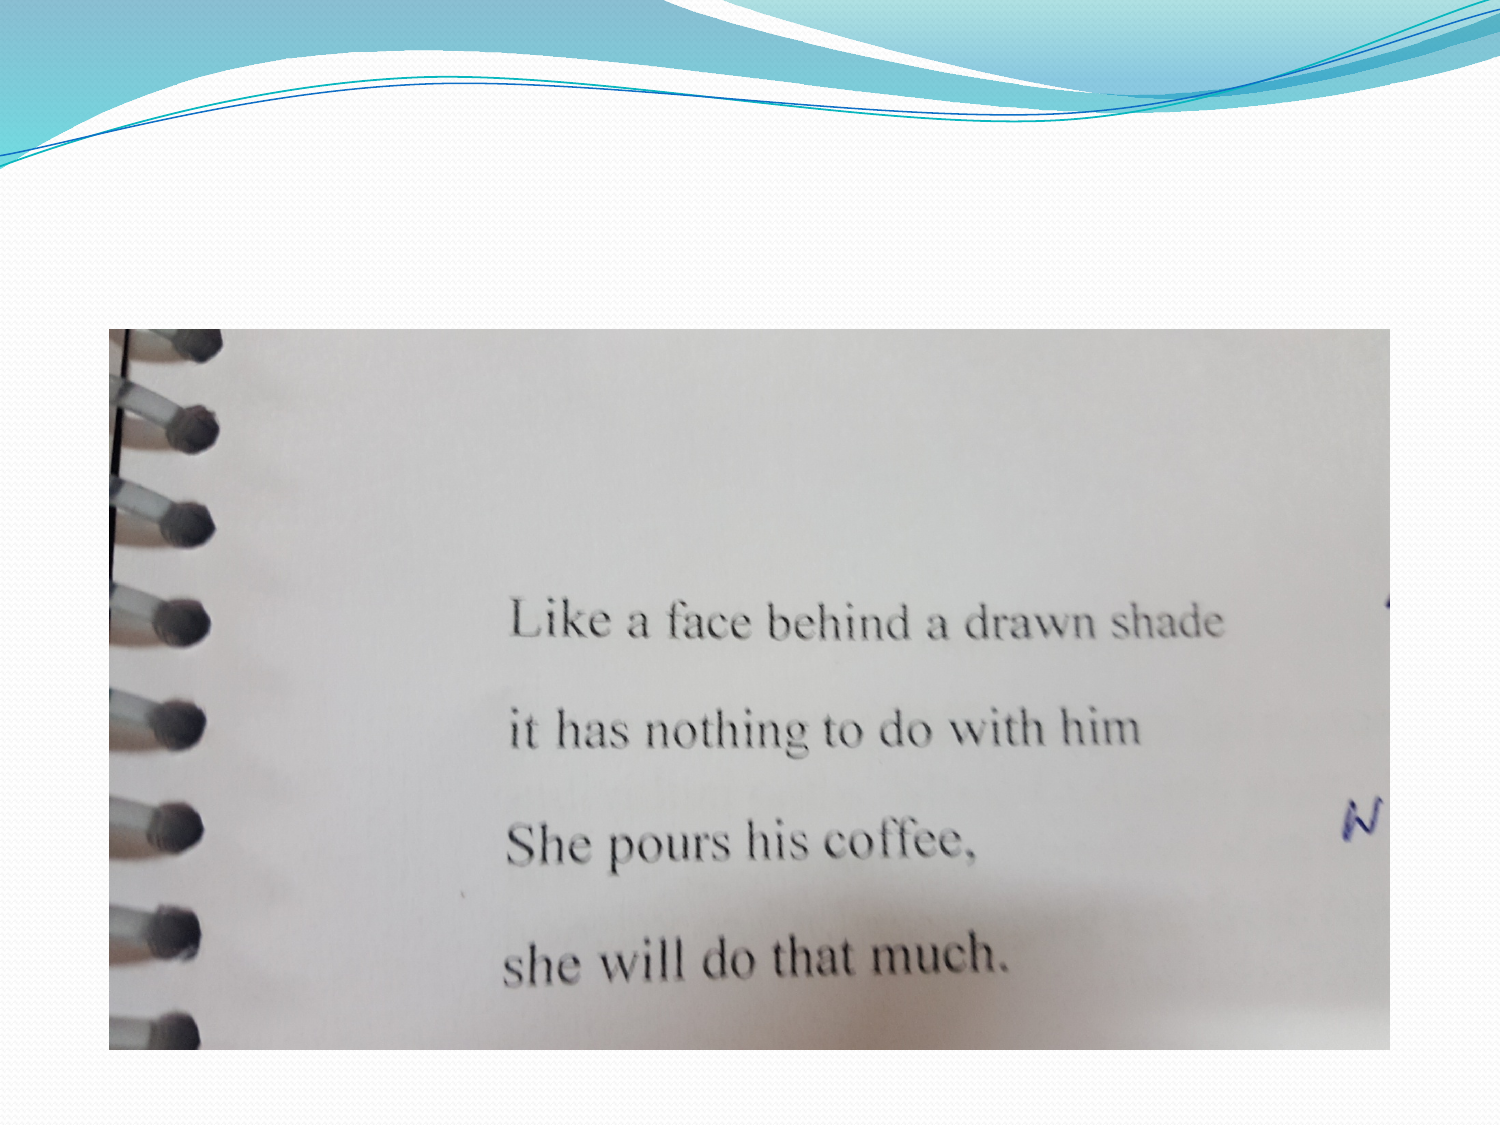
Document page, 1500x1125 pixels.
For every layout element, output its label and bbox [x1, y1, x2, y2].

list [109, 329, 1391, 1051]
